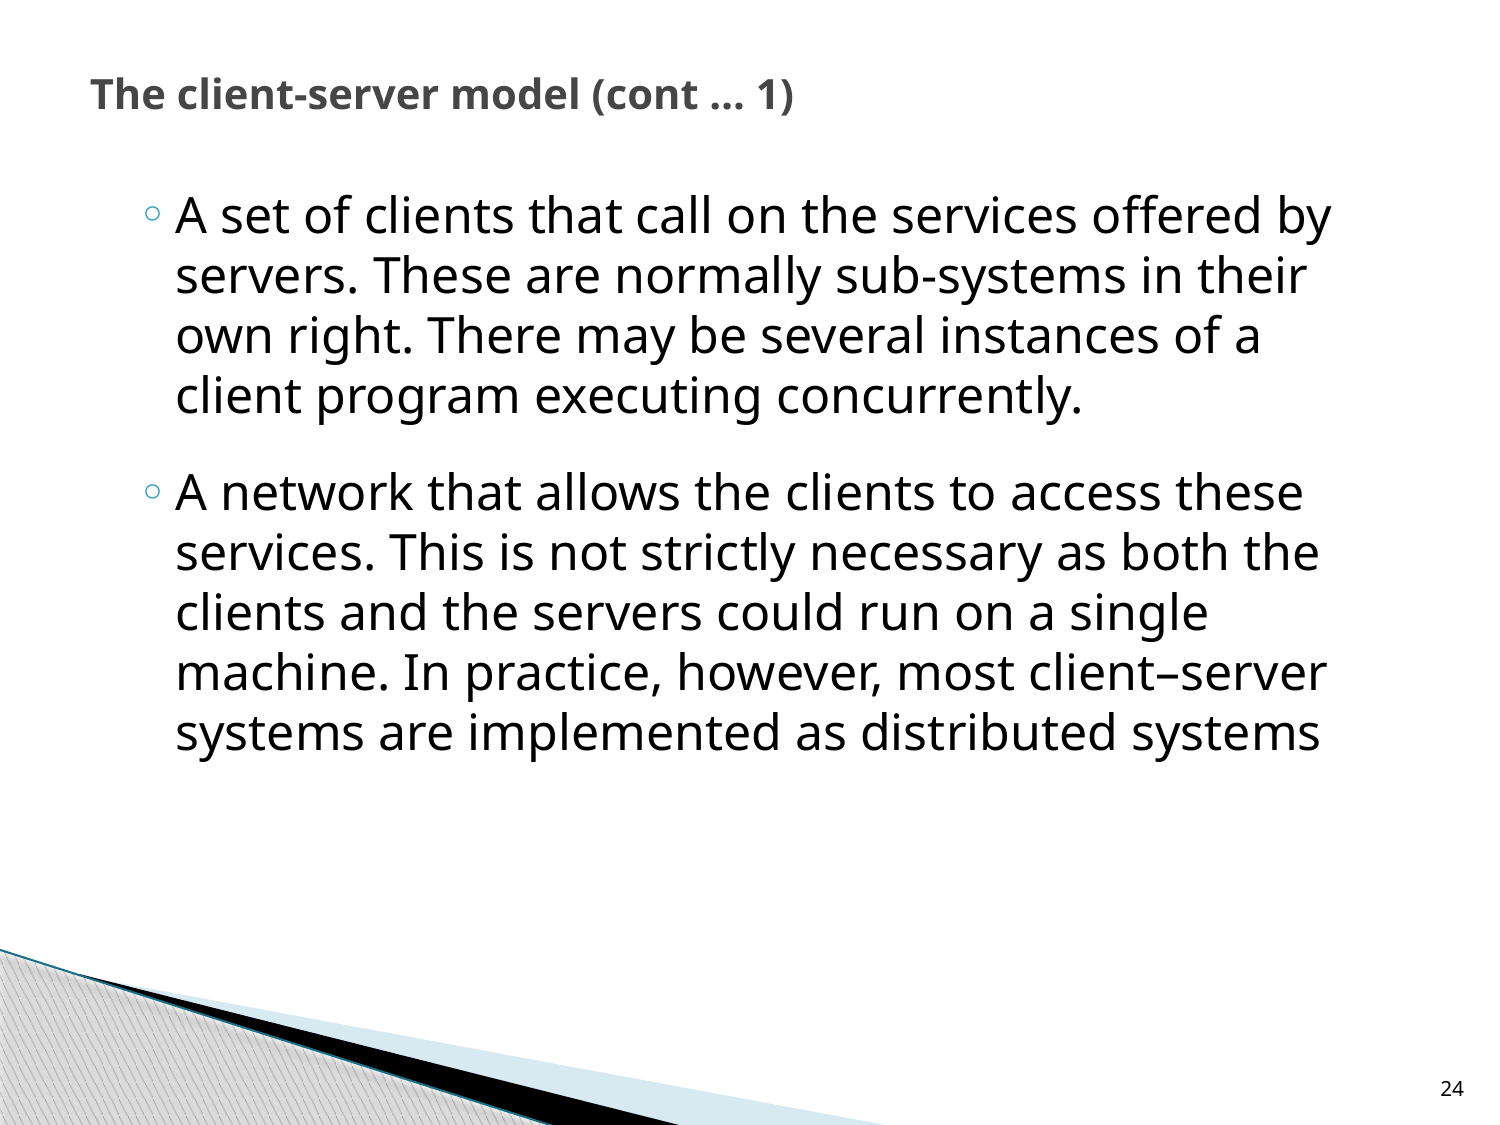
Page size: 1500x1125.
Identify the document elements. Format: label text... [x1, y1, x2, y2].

slide_number 24 [1418, 1051, 1479, 1112]
list A set of clients that call on the services offered by servers. These are normally sub-systems in their own right. There may be several instances of a client program executing concurrently. A network that allows the clients to access these services. This is not strictly necessary as both the clients and the servers could run on a single machine. In practice, however, most client–server systems are implemented as distributed systems [58, 175, 1409, 919]
title The client-server model (cont … 1) [75, 45, 1425, 141]
